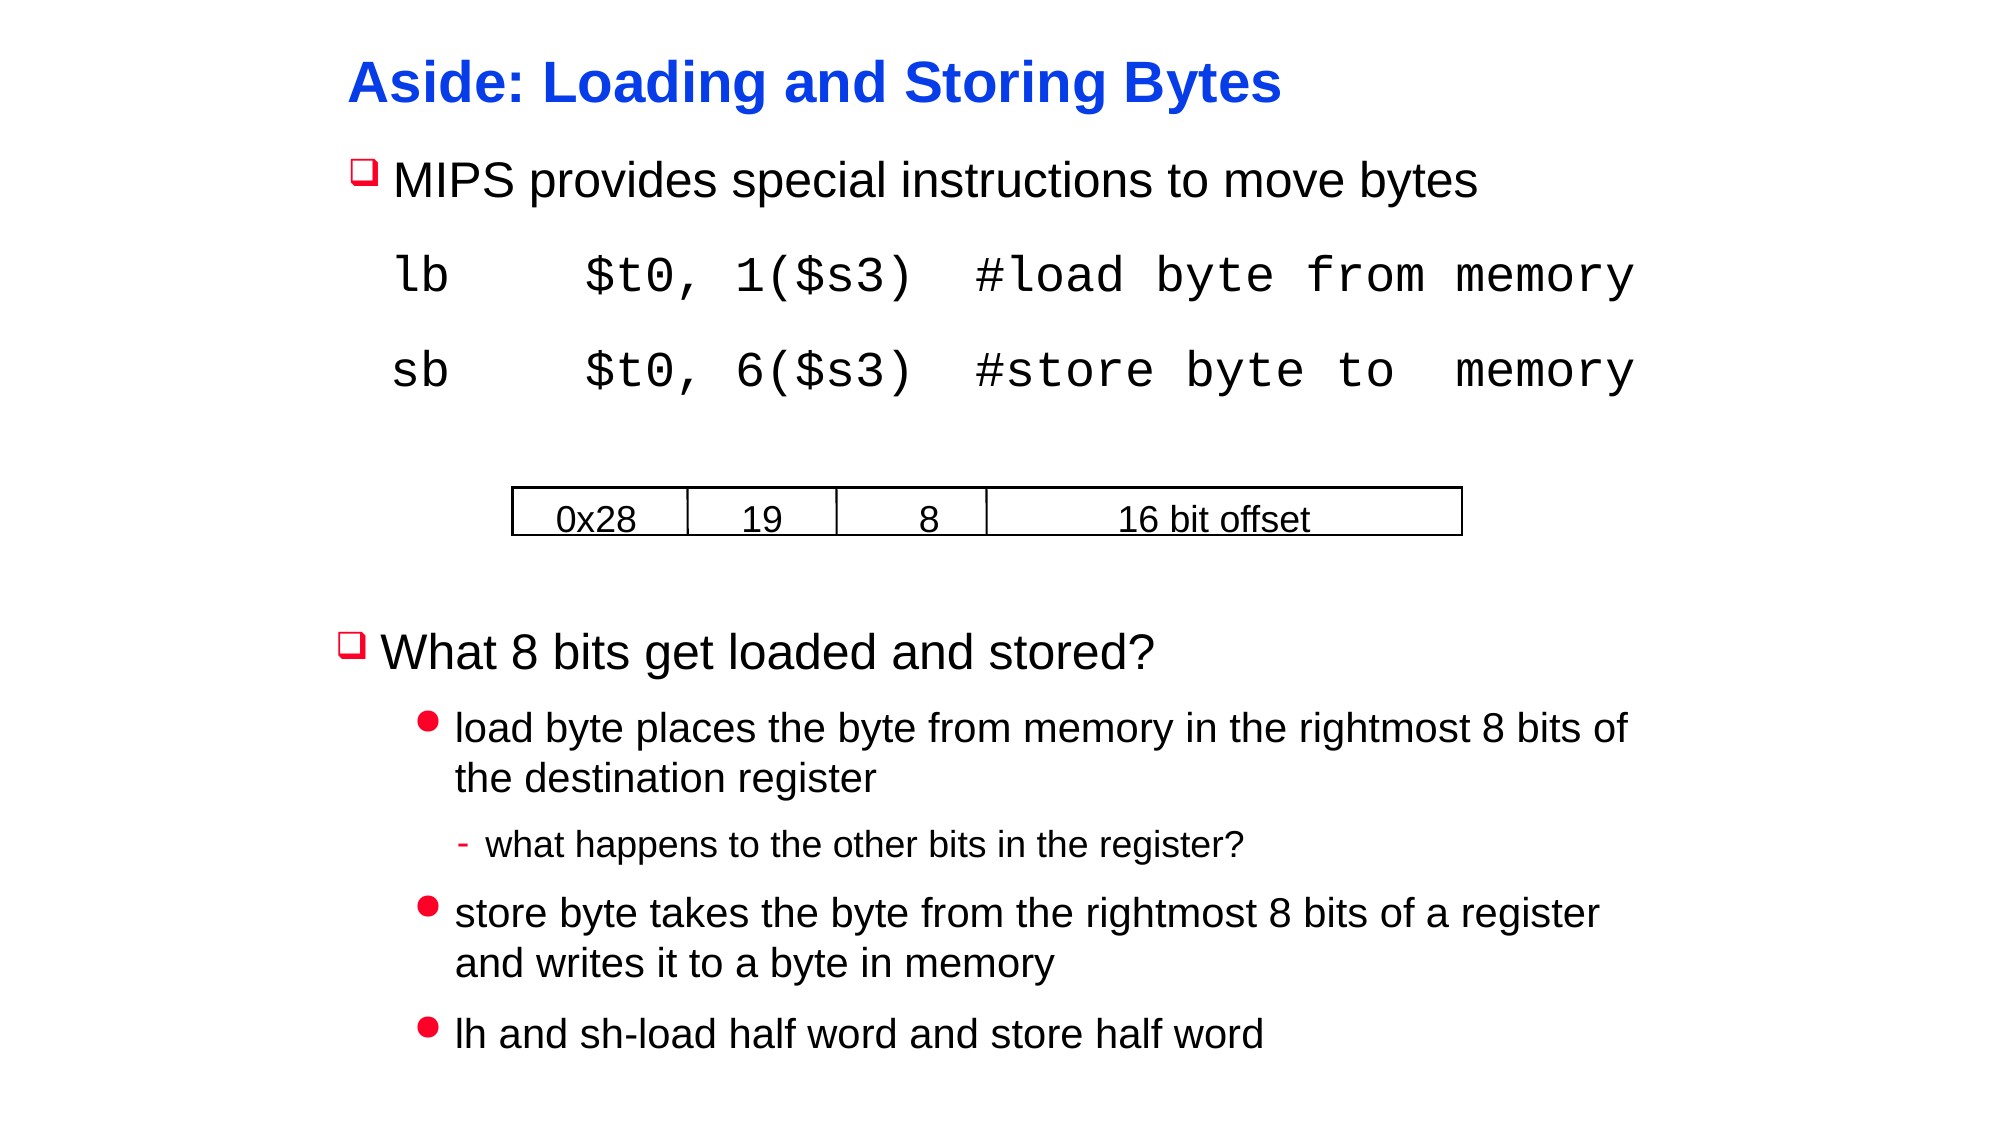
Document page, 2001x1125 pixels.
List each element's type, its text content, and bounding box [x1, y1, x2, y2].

text_box What 8 bits get loaded and stored? load byte places the byte from memory in the rightmost 8 bits of the destination register what happens to the other bits in the register? store byte takes the byte from the rightmost 8 bits of a register and writes it to a byte in memory lh and sh-load half word and store half word [324, 622, 1675, 1061]
text_box Aside: Loading and Storing Bytes [337, 50, 1613, 120]
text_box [512, 487, 1463, 548]
text_box MIPS provides special instructions to move bytes lb $t0, 1($s3) #load byte from memory sb $t0, 6($s3) #store byte to memory [337, 149, 1688, 402]
